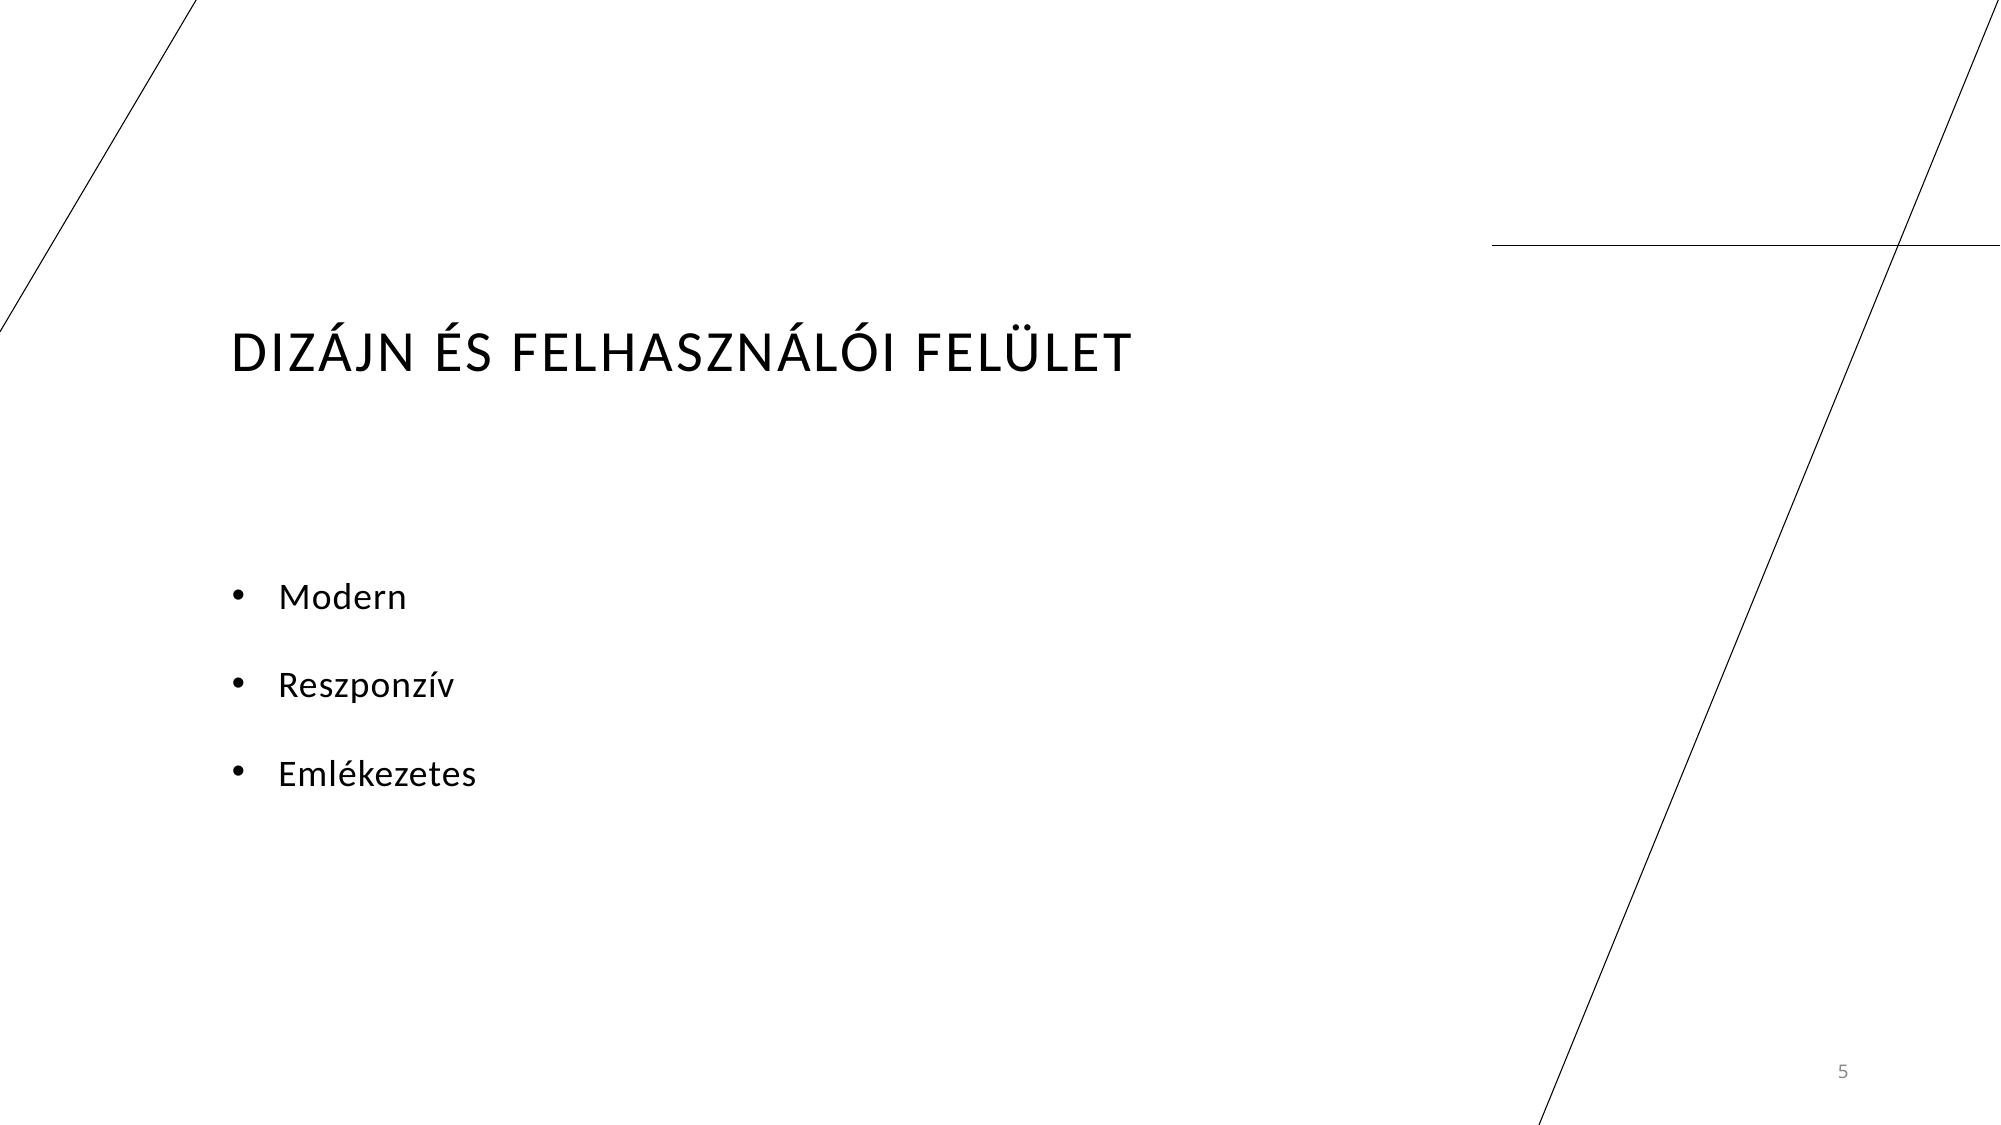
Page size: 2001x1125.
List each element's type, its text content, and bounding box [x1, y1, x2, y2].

slide_number 5 [1701, 1042, 1864, 1103]
title Dizájn és felhasználói felület [216, 43, 1413, 392]
list Modern Reszponzív Emlékezetes [216, 541, 1413, 1013]
